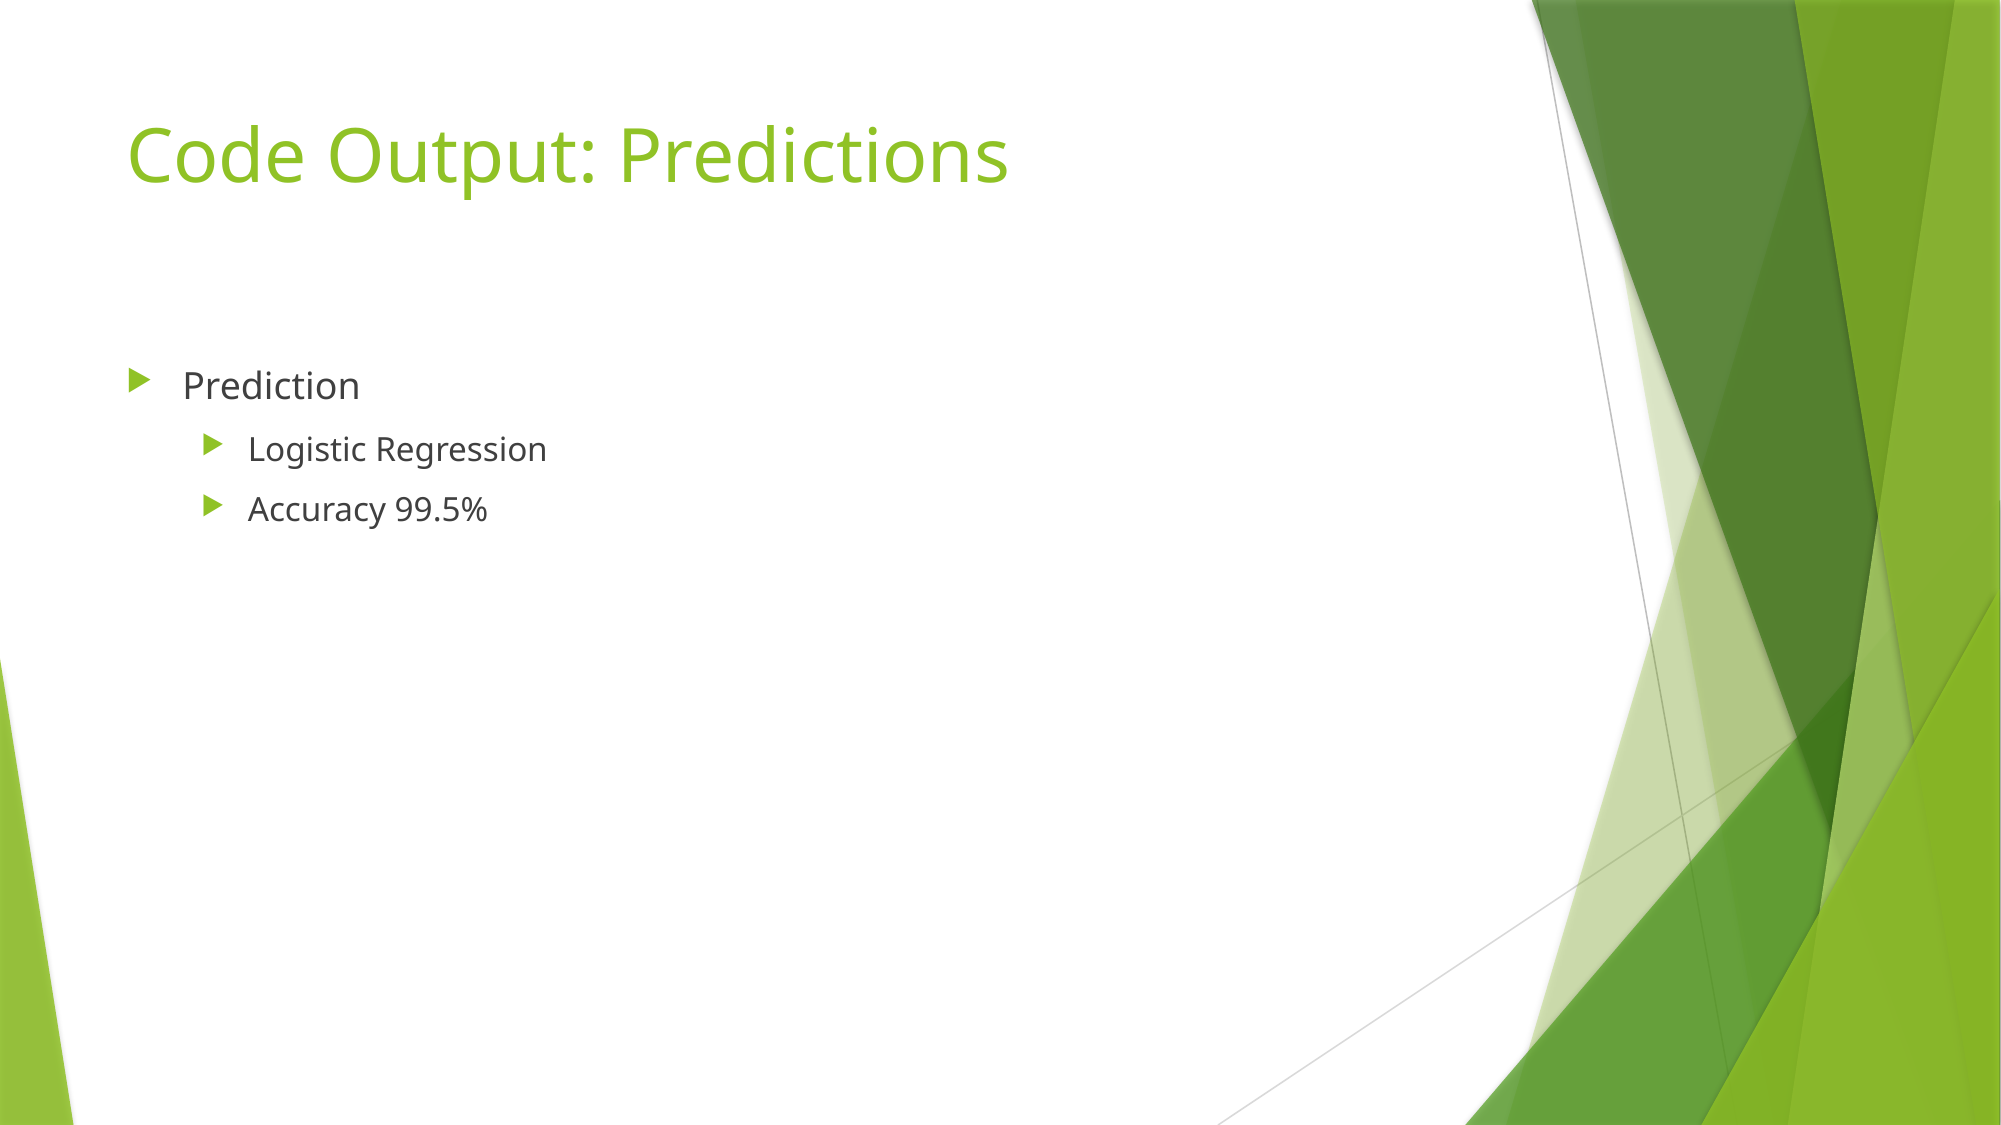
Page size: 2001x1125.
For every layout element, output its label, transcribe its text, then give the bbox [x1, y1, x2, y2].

title Code Output: Predictions [111, 99, 1522, 317]
list Prediction Logistic Regression Accuracy 99.5% [111, 354, 1522, 992]
